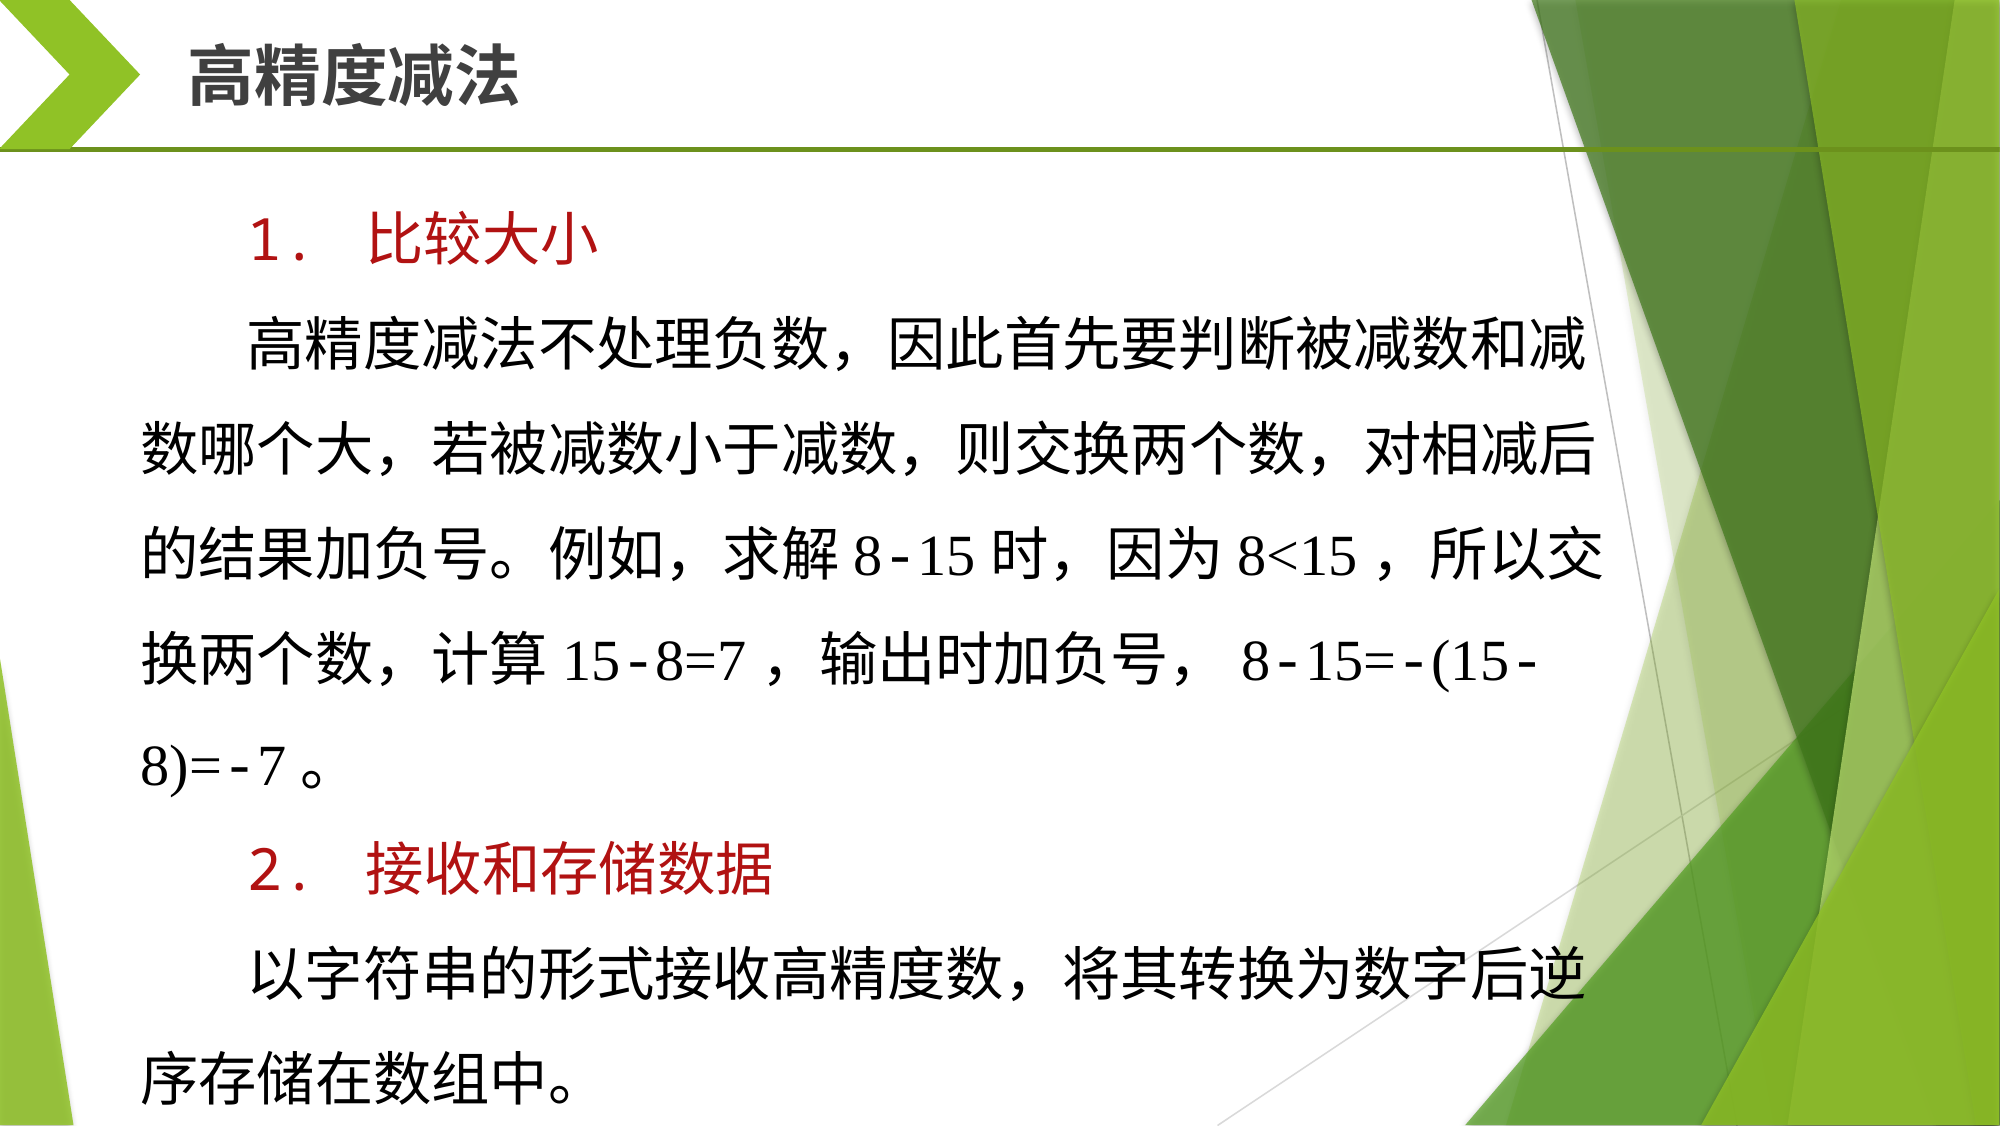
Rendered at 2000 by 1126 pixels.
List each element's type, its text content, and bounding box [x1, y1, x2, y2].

text_box 1. 比较大小 高精度减法不处理负数，因此首先要判断被减数和减数哪个大，若被减数小于减数，则交换两个数，对相减后的结果加负号。例如，求解8-15时，因为8<15，所以交换两个数，计算15-8=7，输出时加负号，8-15=-(15-8)=-7。 2. 接收和存储数据 以字符串的形式接收高精度数，将其转换为数字后逆序存储在数组中。 [125, 161, 1638, 1119]
text_box 高精度减法 [173, 26, 823, 122]
text_box [0, 0, 142, 148]
